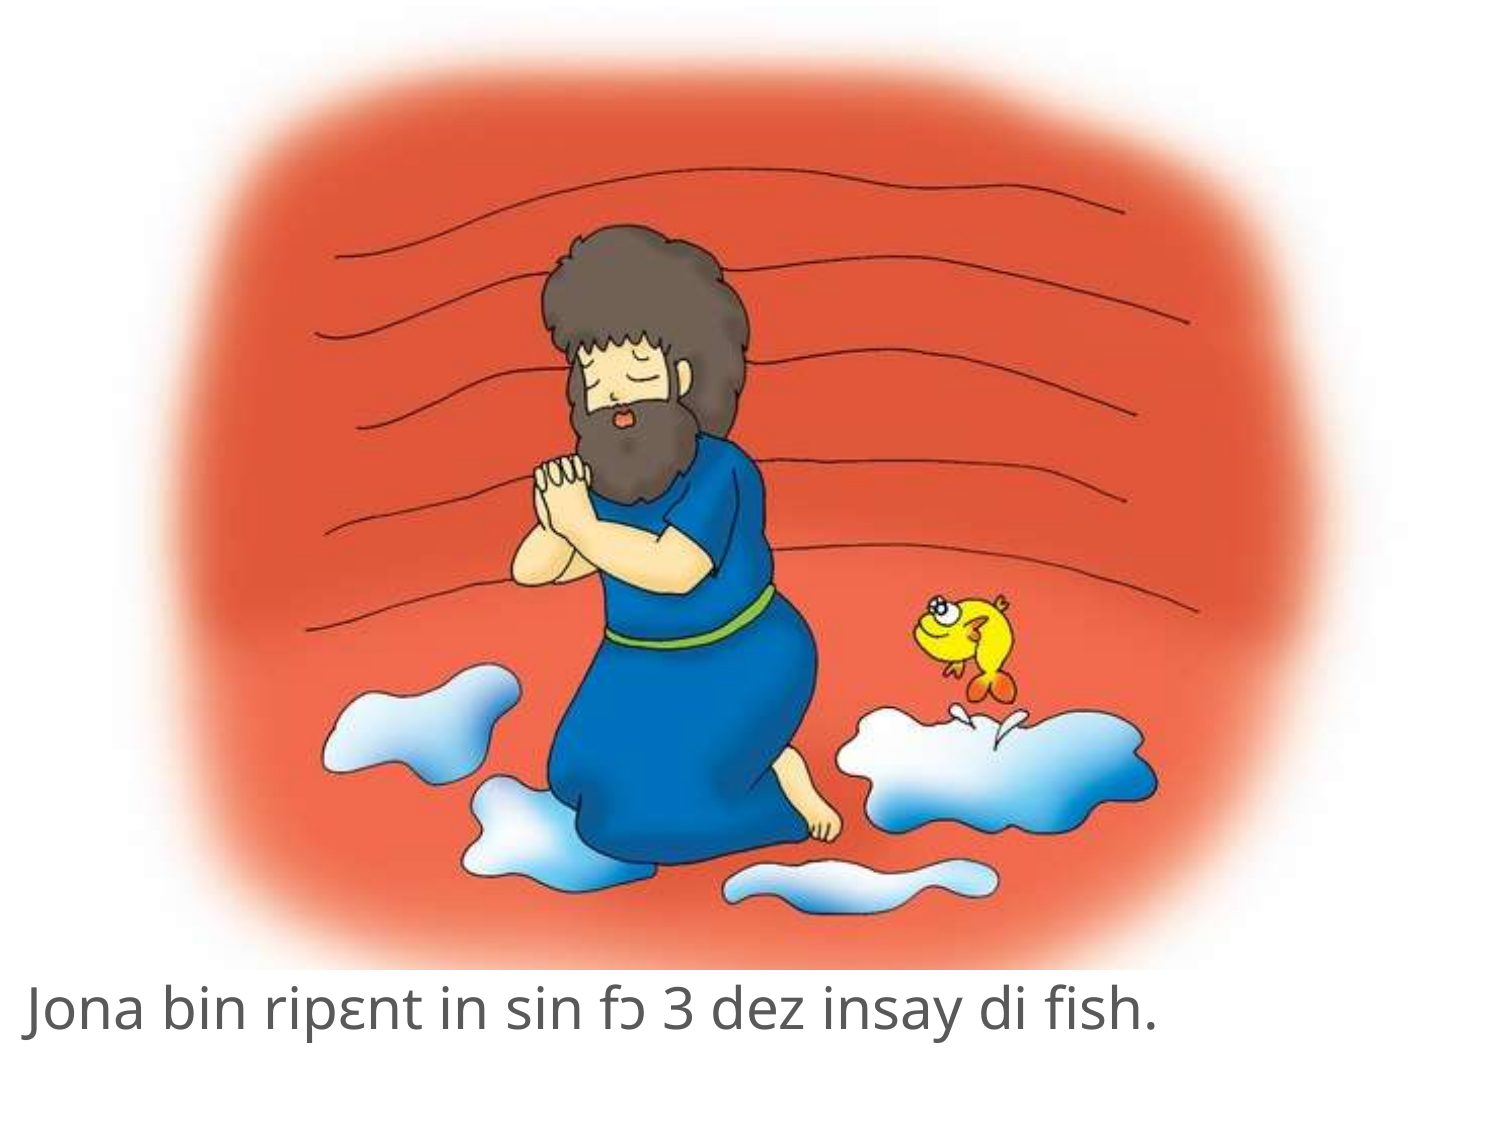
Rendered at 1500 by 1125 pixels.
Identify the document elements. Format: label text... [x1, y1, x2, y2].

text_box Jona bin ripɛnt in sin fɔ 3 dez insay di fish. [11, 964, 1498, 1049]
picture [96, 5, 1413, 971]
